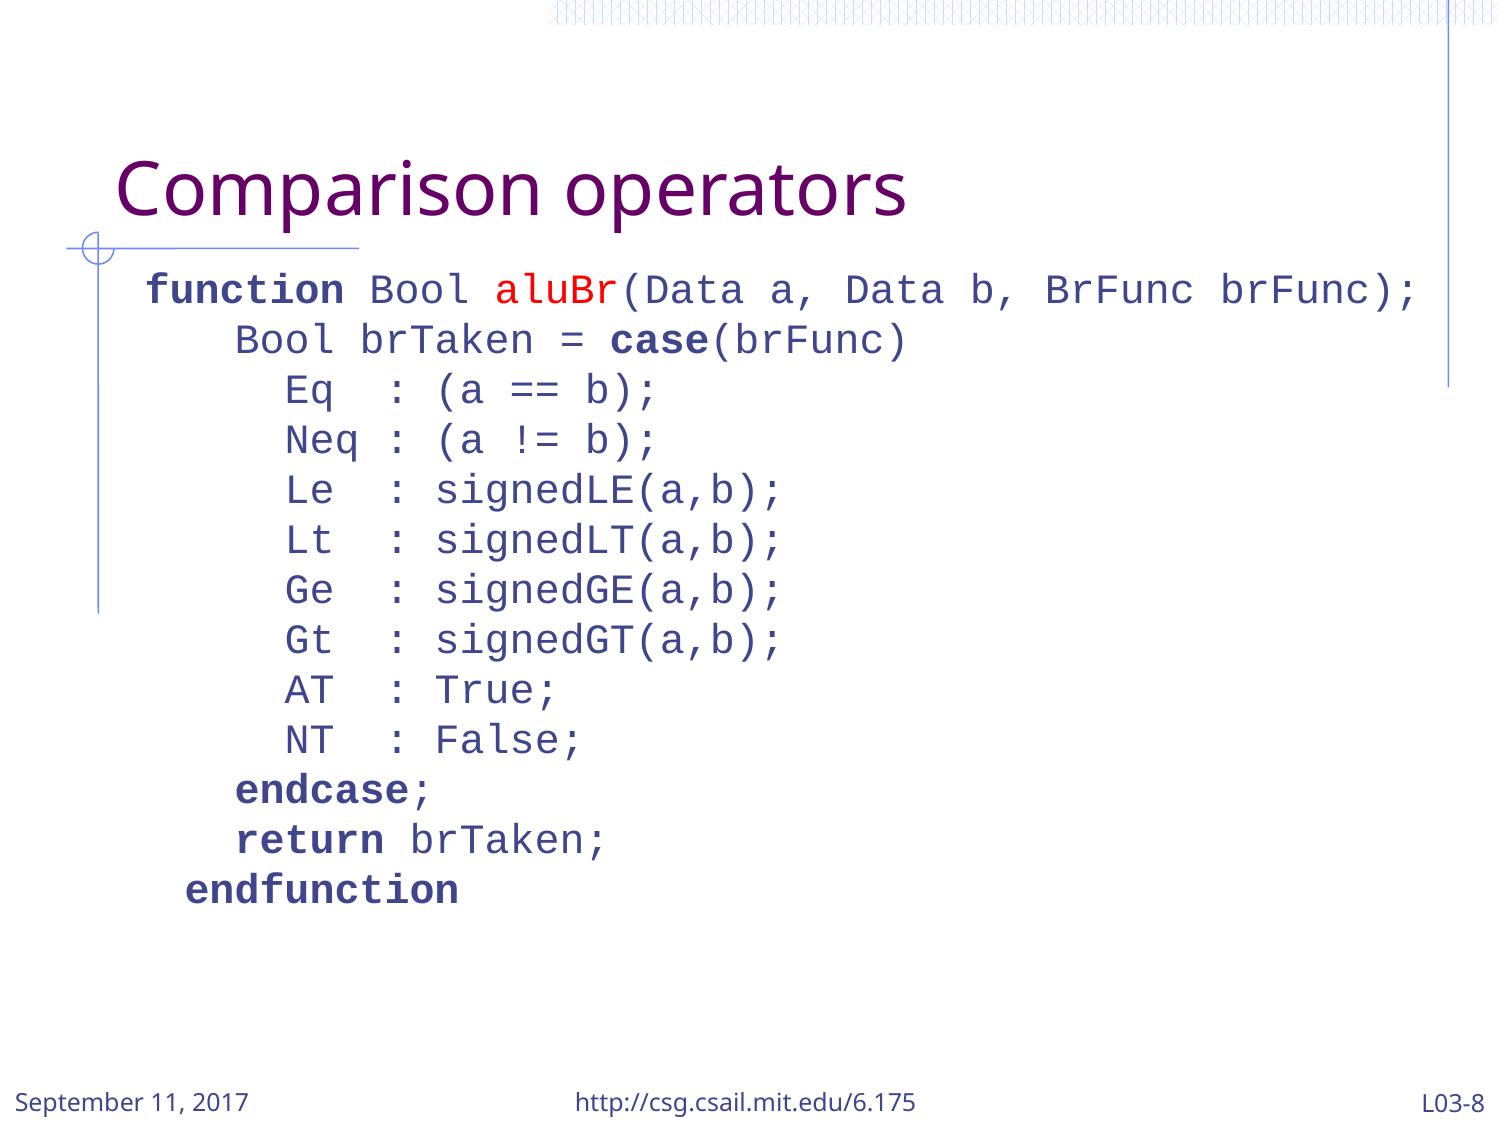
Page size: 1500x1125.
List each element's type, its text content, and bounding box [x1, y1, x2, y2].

text_box function Bool aluBr(Data a, Data b, BrFunc brFunc); Bool brTaken = case(brFunc) Eq : (a == b); Neq : (a != b); Le : signedLE(a,b); Lt : signedLT(a,b); Ge : signedGE(a,b); Gt : signedGT(a,b); AT : True; NT : False; endcase; return brTaken; endfunction [129, 254, 1446, 995]
slide_number L03-8 [1337, 1082, 1500, 1125]
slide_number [0, 1081, 300, 1125]
title Comparison operators [99, 49, 1376, 238]
footer http://csg.csail.mit.edu/6.175 [508, 1081, 984, 1125]
